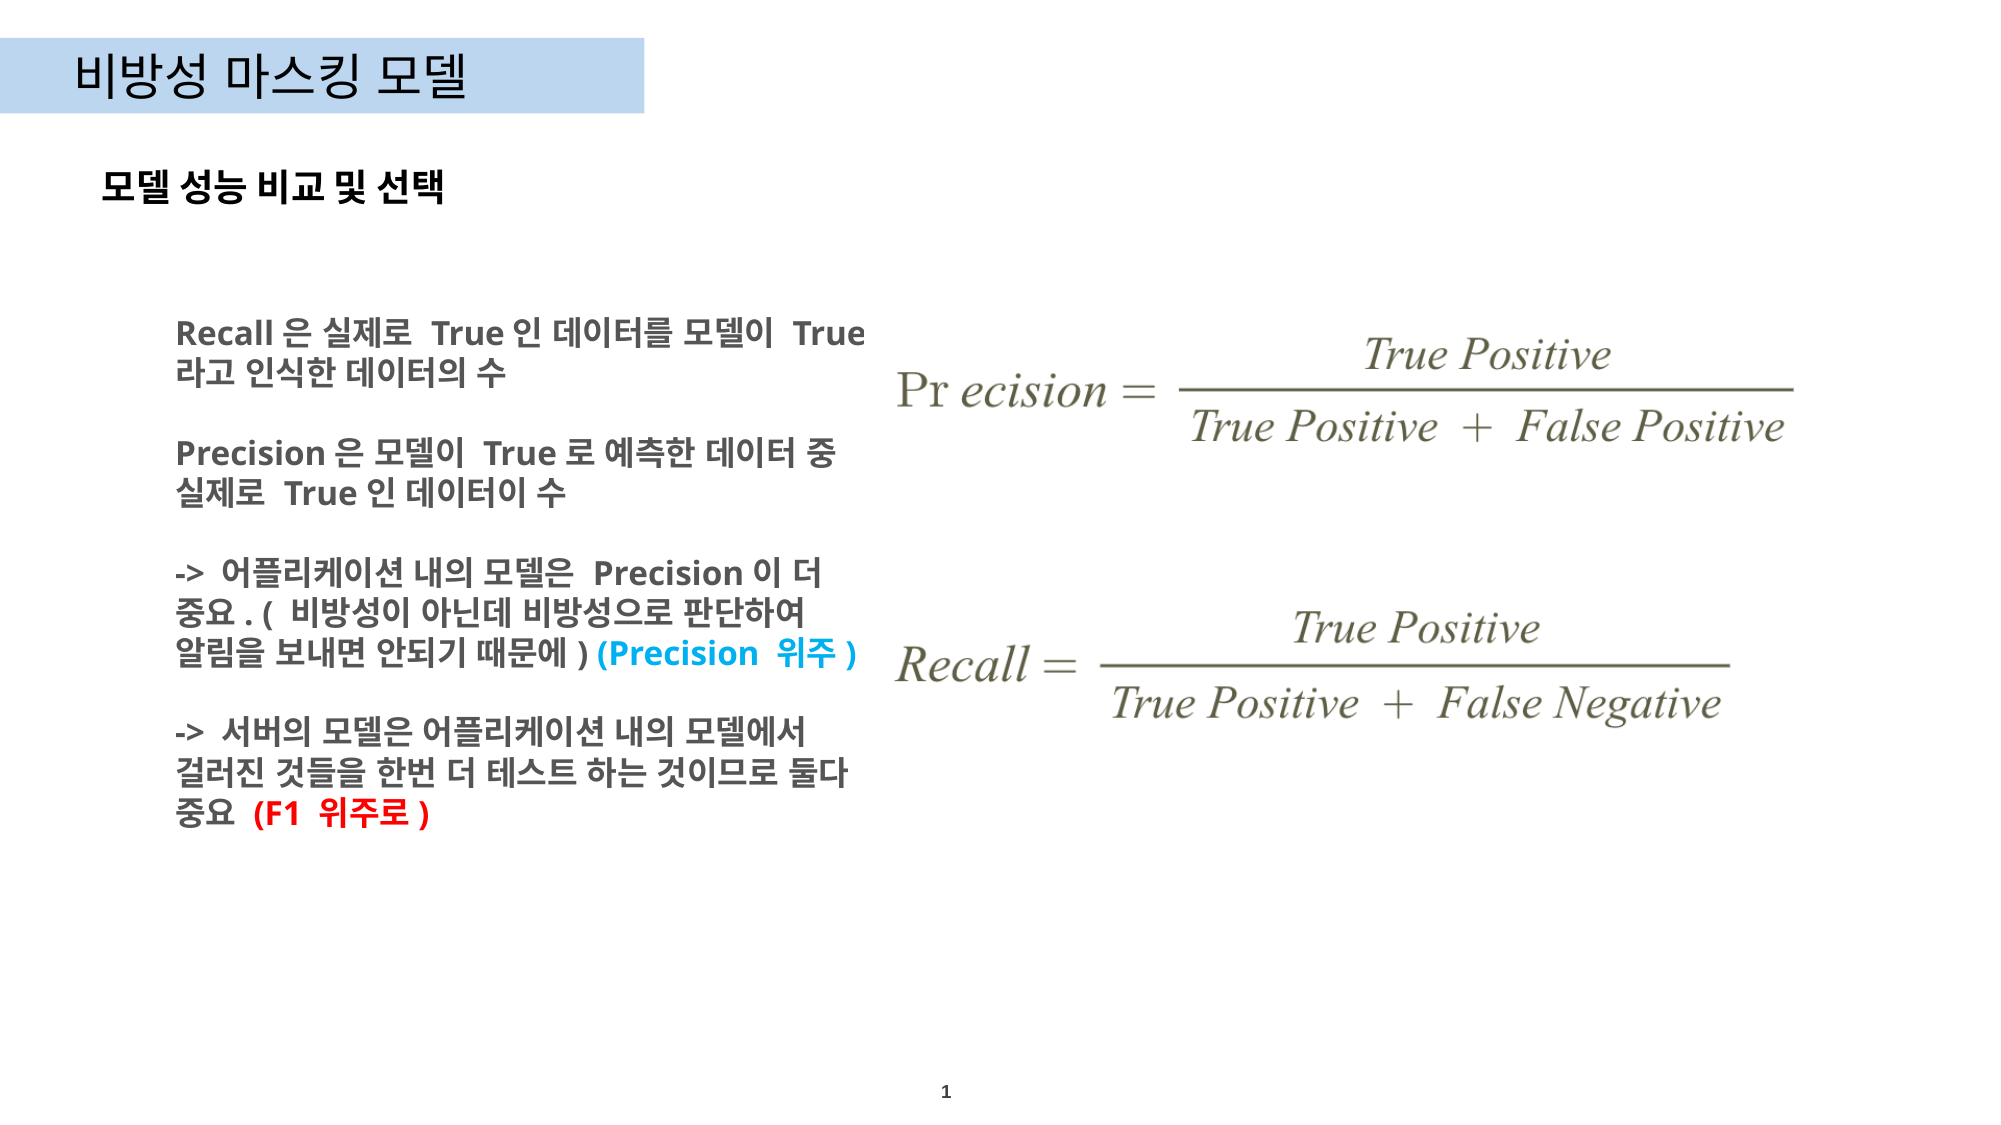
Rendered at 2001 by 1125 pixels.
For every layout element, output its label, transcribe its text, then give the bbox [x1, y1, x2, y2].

text_box 비방성 마스킹 모델 [58, 37, 1214, 113]
picture [864, 298, 1842, 772]
text_box 1 [576, 1072, 1316, 1111]
text_box 모델 성능 비교 및 선택 [86, 156, 1731, 217]
text_box Recall은 실제로 True인 데이터를 모델이 True 라고 인식한 데이터의 수 Precision은 모델이 True로 예측한 데이터 중 실제로 True인 데이터이 수 -> 어플리케이션 내의 모델은 Precision이 더 중요. ( 비방성이 아닌데 비방성으로 판단하여 알림을 보내면 안되기 때문에) (Precision 위주) -> 서버의 모델은 어플리케이션 내의 모델에서 걸러진 것들을 한번 더 테스트 하는 것이므로 둘다 중요 (F1 위주로) [137, 297, 904, 847]
text_box [0, 37, 645, 114]
